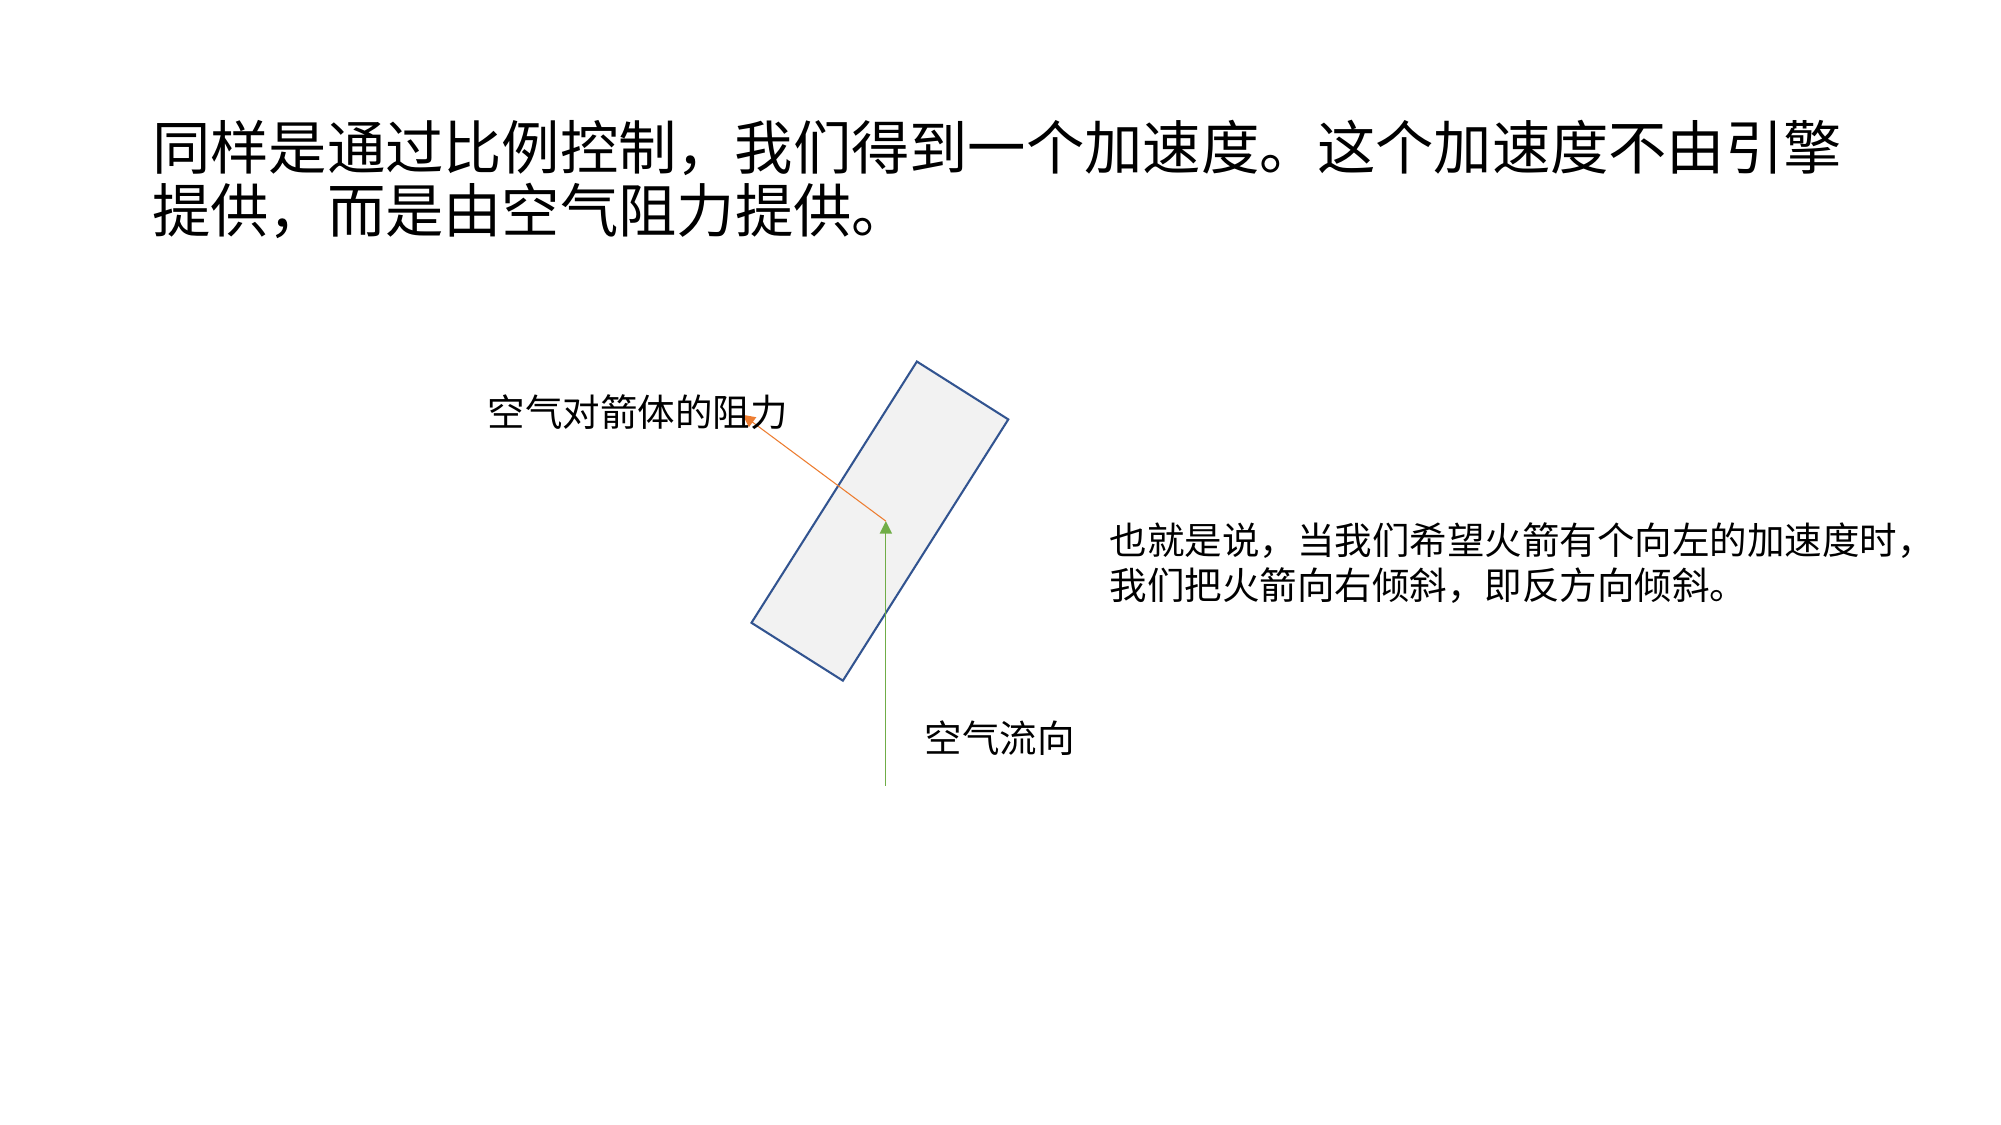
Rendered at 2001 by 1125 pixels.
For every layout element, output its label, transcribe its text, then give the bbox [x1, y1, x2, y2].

text_box [882, 360, 1010, 615]
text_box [742, 414, 886, 522]
text_box 也就是说，当我们希望火箭有个向左的加速度时， 我们把火箭向右倾斜，即反方向倾斜。 [1095, 509, 1950, 614]
text_box 空气流向 [910, 707, 1090, 768]
list 同样是通过比例控制，我们得到一个加速度。这个加速度不由引擎提供，而是由空气阻力提供。 [137, 111, 1863, 1014]
text_box 空气对箭体的阻力 [472, 381, 803, 442]
text_box [750, 522, 885, 683]
